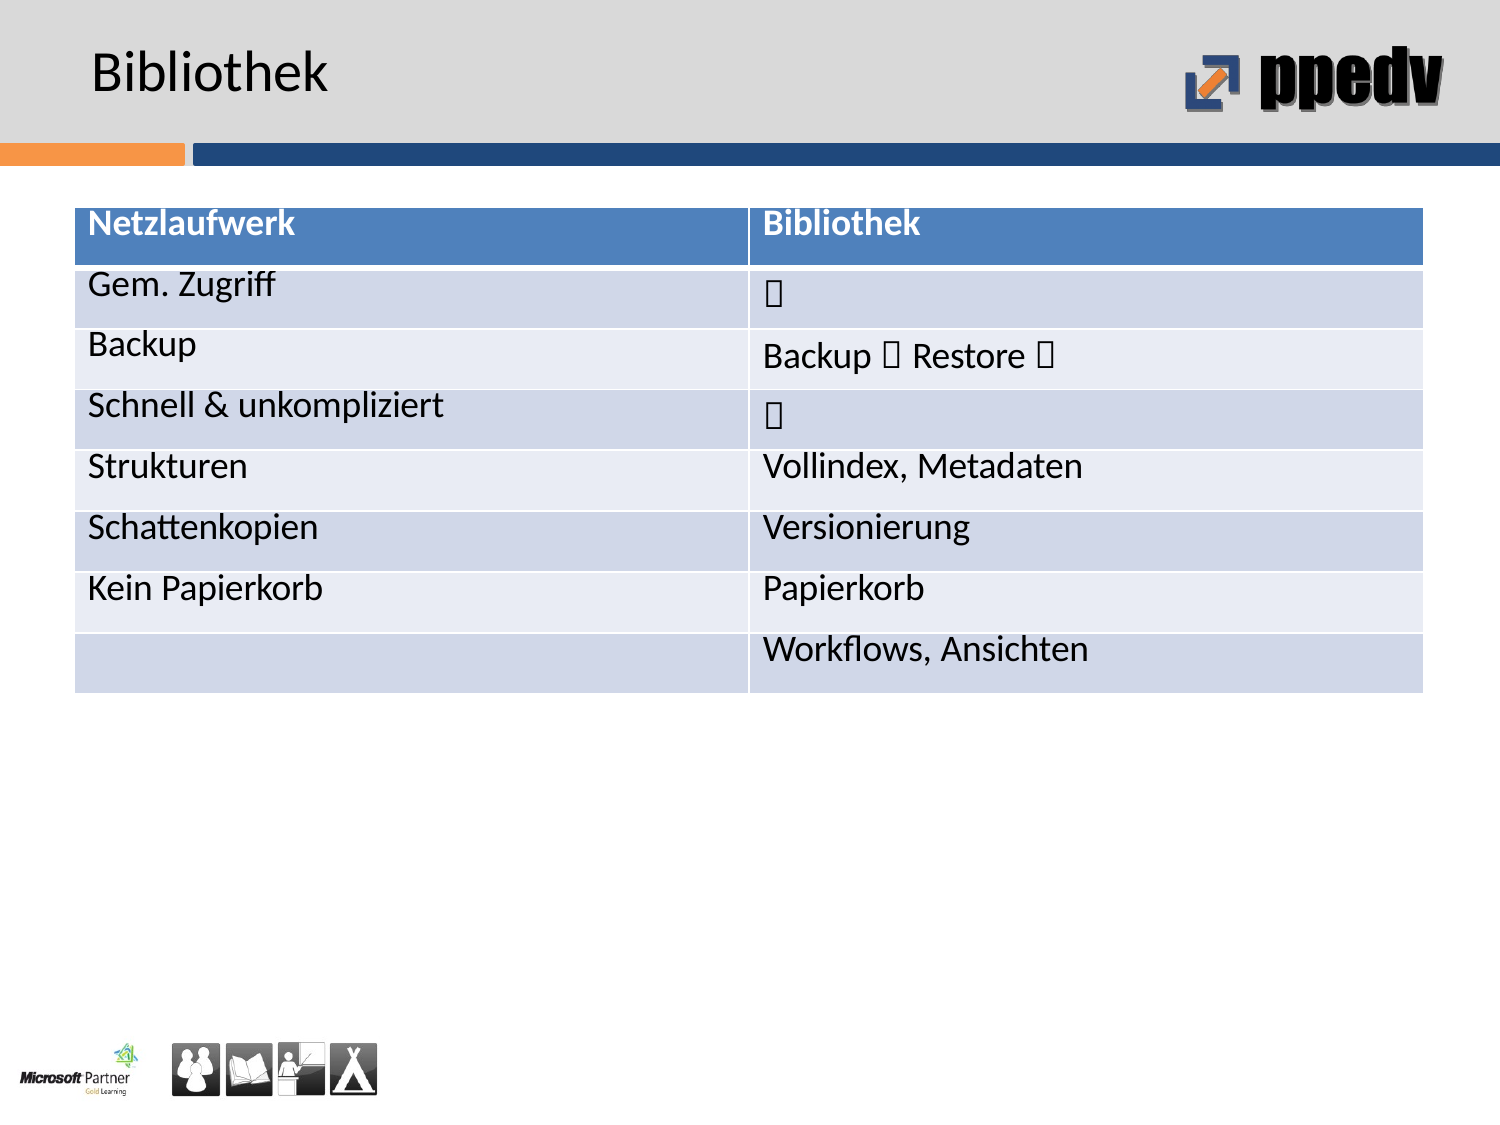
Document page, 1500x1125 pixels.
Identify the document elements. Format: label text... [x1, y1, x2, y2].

table_cell Schattenkopien [75, 512, 748, 571]
table_cell Versionierung [750, 512, 1423, 571]
table_header Bibliothek [750, 208, 1423, 265]
table_header Netzlaufwerk [75, 208, 748, 265]
table_cell Gem. Zugriff [75, 271, 748, 328]
table_cell Backup  Restore  [750, 330, 1423, 389]
table_cell Vollindex, Metadaten [750, 451, 1423, 510]
picture [5, 1023, 396, 1118]
table_cell Schnell & unkompliziert [75, 390, 748, 449]
table_cell Strukturen [75, 451, 748, 510]
table_cell [75, 634, 748, 693]
title Bibliothek [89, 32, 1411, 206]
picture [1411, 40, 1465, 123]
table_cell Kein Papierkorb [75, 573, 748, 632]
table_cell Backup [75, 330, 748, 389]
table_cell  [750, 271, 1423, 328]
table_cell  [750, 390, 1423, 449]
table_cell Papierkorb [750, 573, 1423, 632]
table_cell Workflows, Ansichten [750, 634, 1423, 693]
